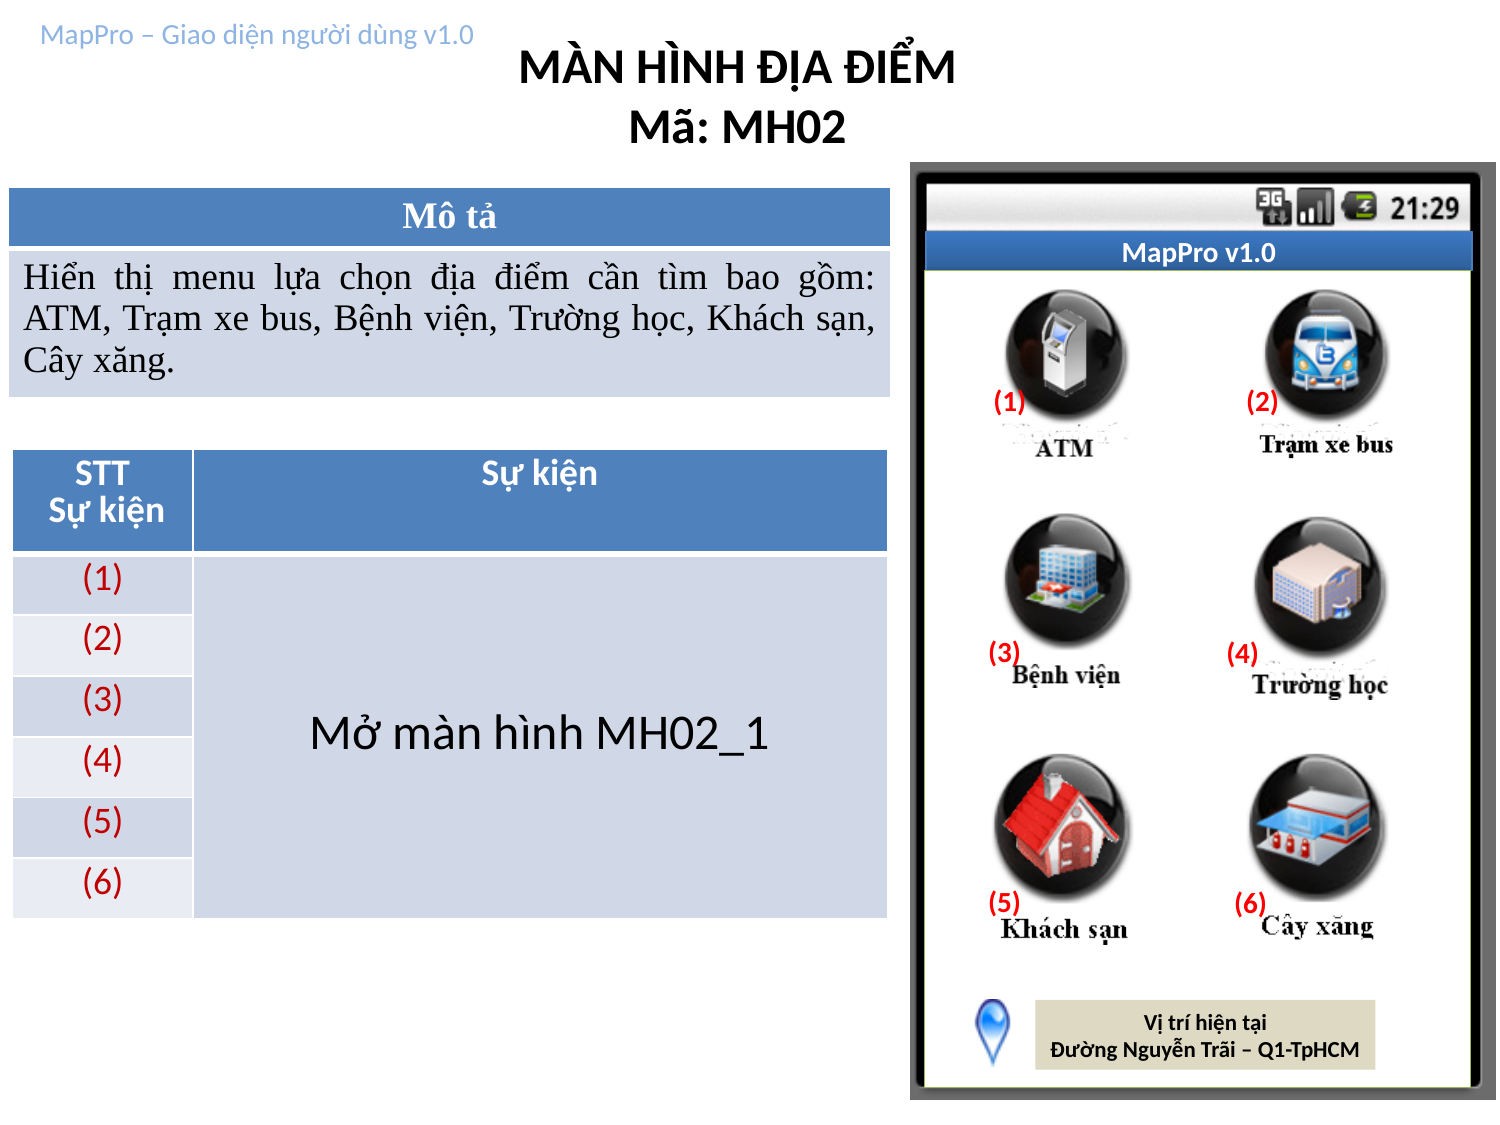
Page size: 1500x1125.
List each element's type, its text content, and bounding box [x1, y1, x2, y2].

table_cell Hiển thị menu lựa chọn địa điểm cần tìm bao gồm: ATM, Trạm xe bus, Bệnh viện, Trường học, Khách sạn, Cây xăng. [9, 251, 890, 397]
table_cell (1) [13, 557, 192, 614]
table_cell (6) [13, 859, 192, 918]
table_cell (4) [13, 738, 192, 797]
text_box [910, 162, 1496, 1101]
table_cell (5) [13, 798, 192, 857]
table_header Sự kiện [194, 450, 887, 551]
table_header STT Sự kiện [13, 450, 192, 551]
table_cell (2) [13, 616, 192, 675]
table_header Mô tả [9, 188, 890, 246]
table_cell Mở màn hình MH02_1 [194, 557, 887, 918]
table_cell (3) [13, 677, 192, 736]
text_box MÀN HÌNH ĐỊA ĐIỂM Mã: MH02 [263, 26, 1213, 161]
